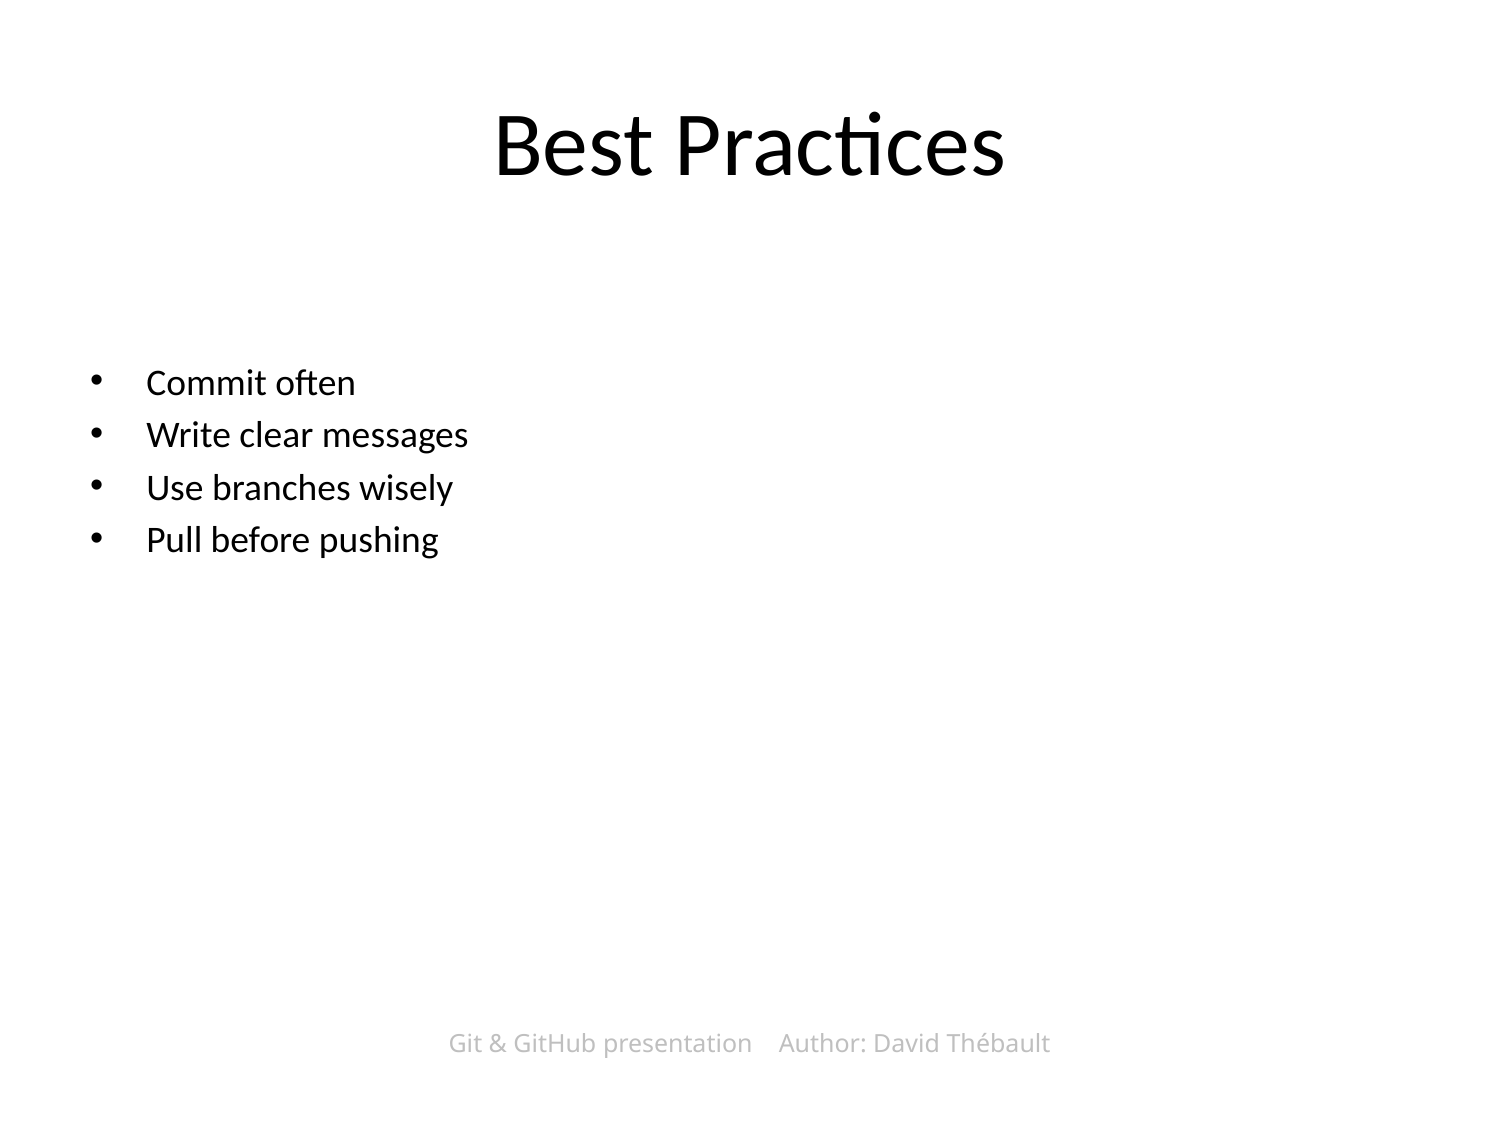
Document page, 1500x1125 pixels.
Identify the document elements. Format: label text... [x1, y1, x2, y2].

list Commit often Write clear messages Use branches wisely Pull before pushing [75, 262, 1425, 1005]
text_box Git & GitHub presentation Author: David Thébault [433, 1020, 1067, 1065]
title Best Practices [75, 45, 1425, 233]
